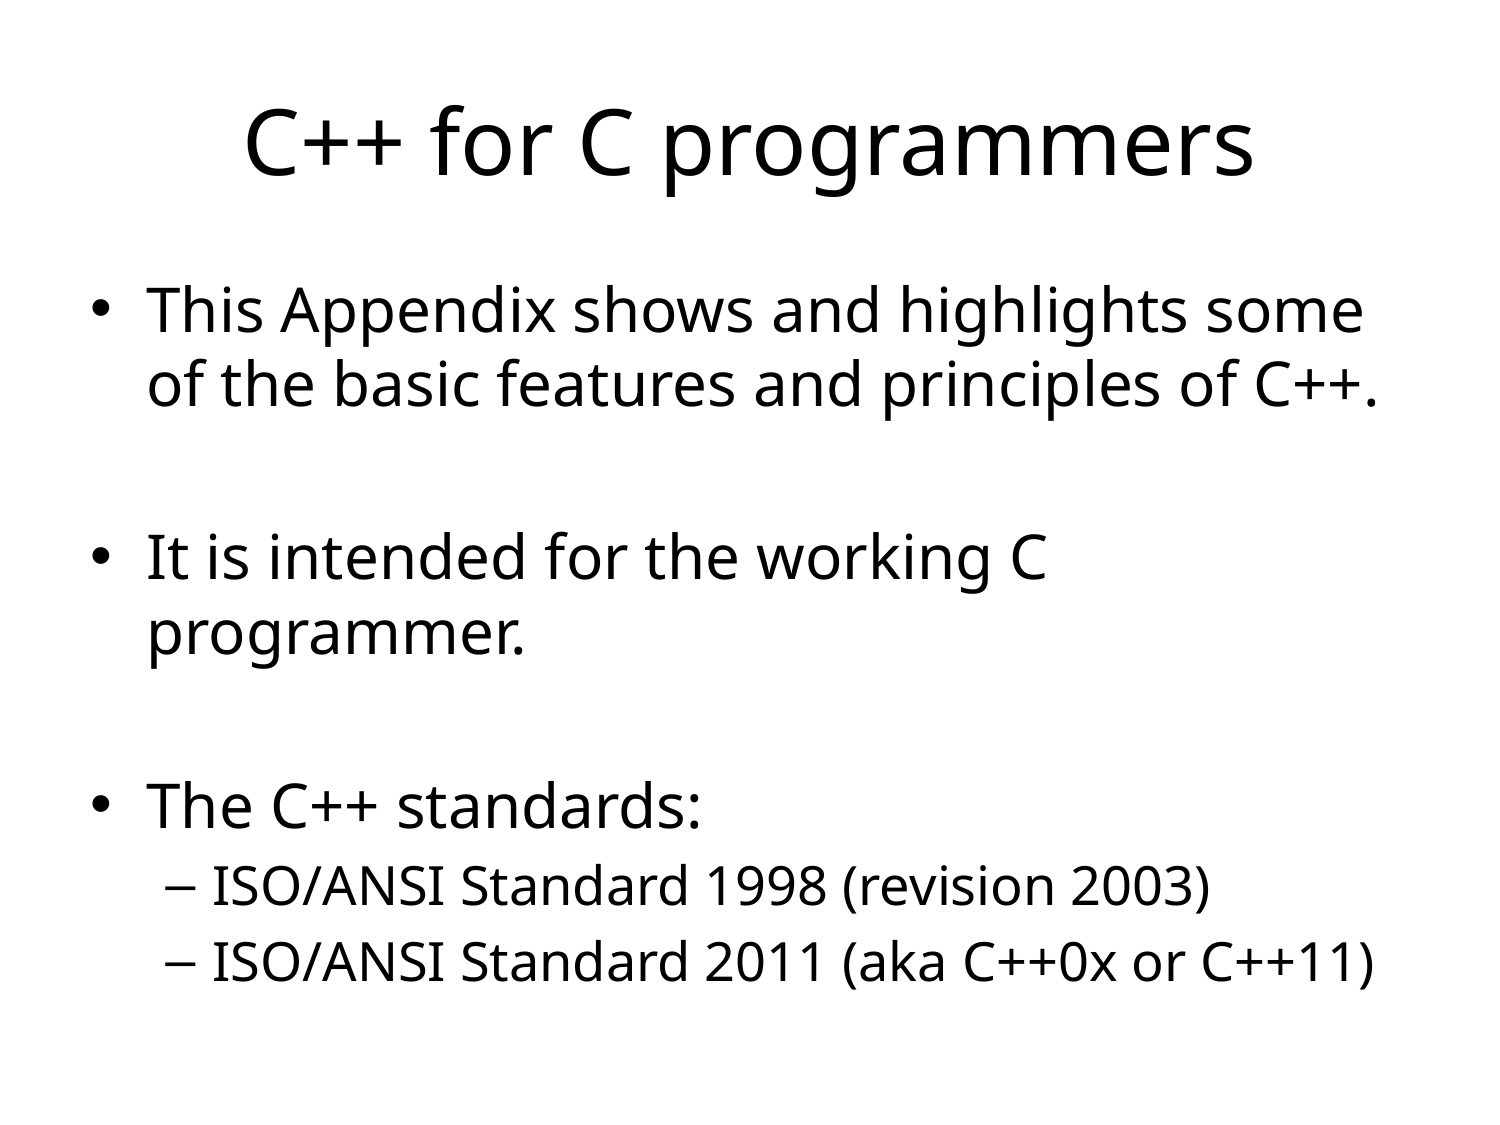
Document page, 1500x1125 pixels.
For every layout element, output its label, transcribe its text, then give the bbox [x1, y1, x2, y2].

title C++ for C programmers [75, 45, 1425, 233]
list This Appendix shows and highlights some of the basic features and principles of C++. It is intended for the working C programmer. The C++ standards: ISO/ANSI Standard 1998 (revision 2003) ISO/ANSI Standard 2011 (aka C++0x or C++11) [75, 262, 1425, 1005]
